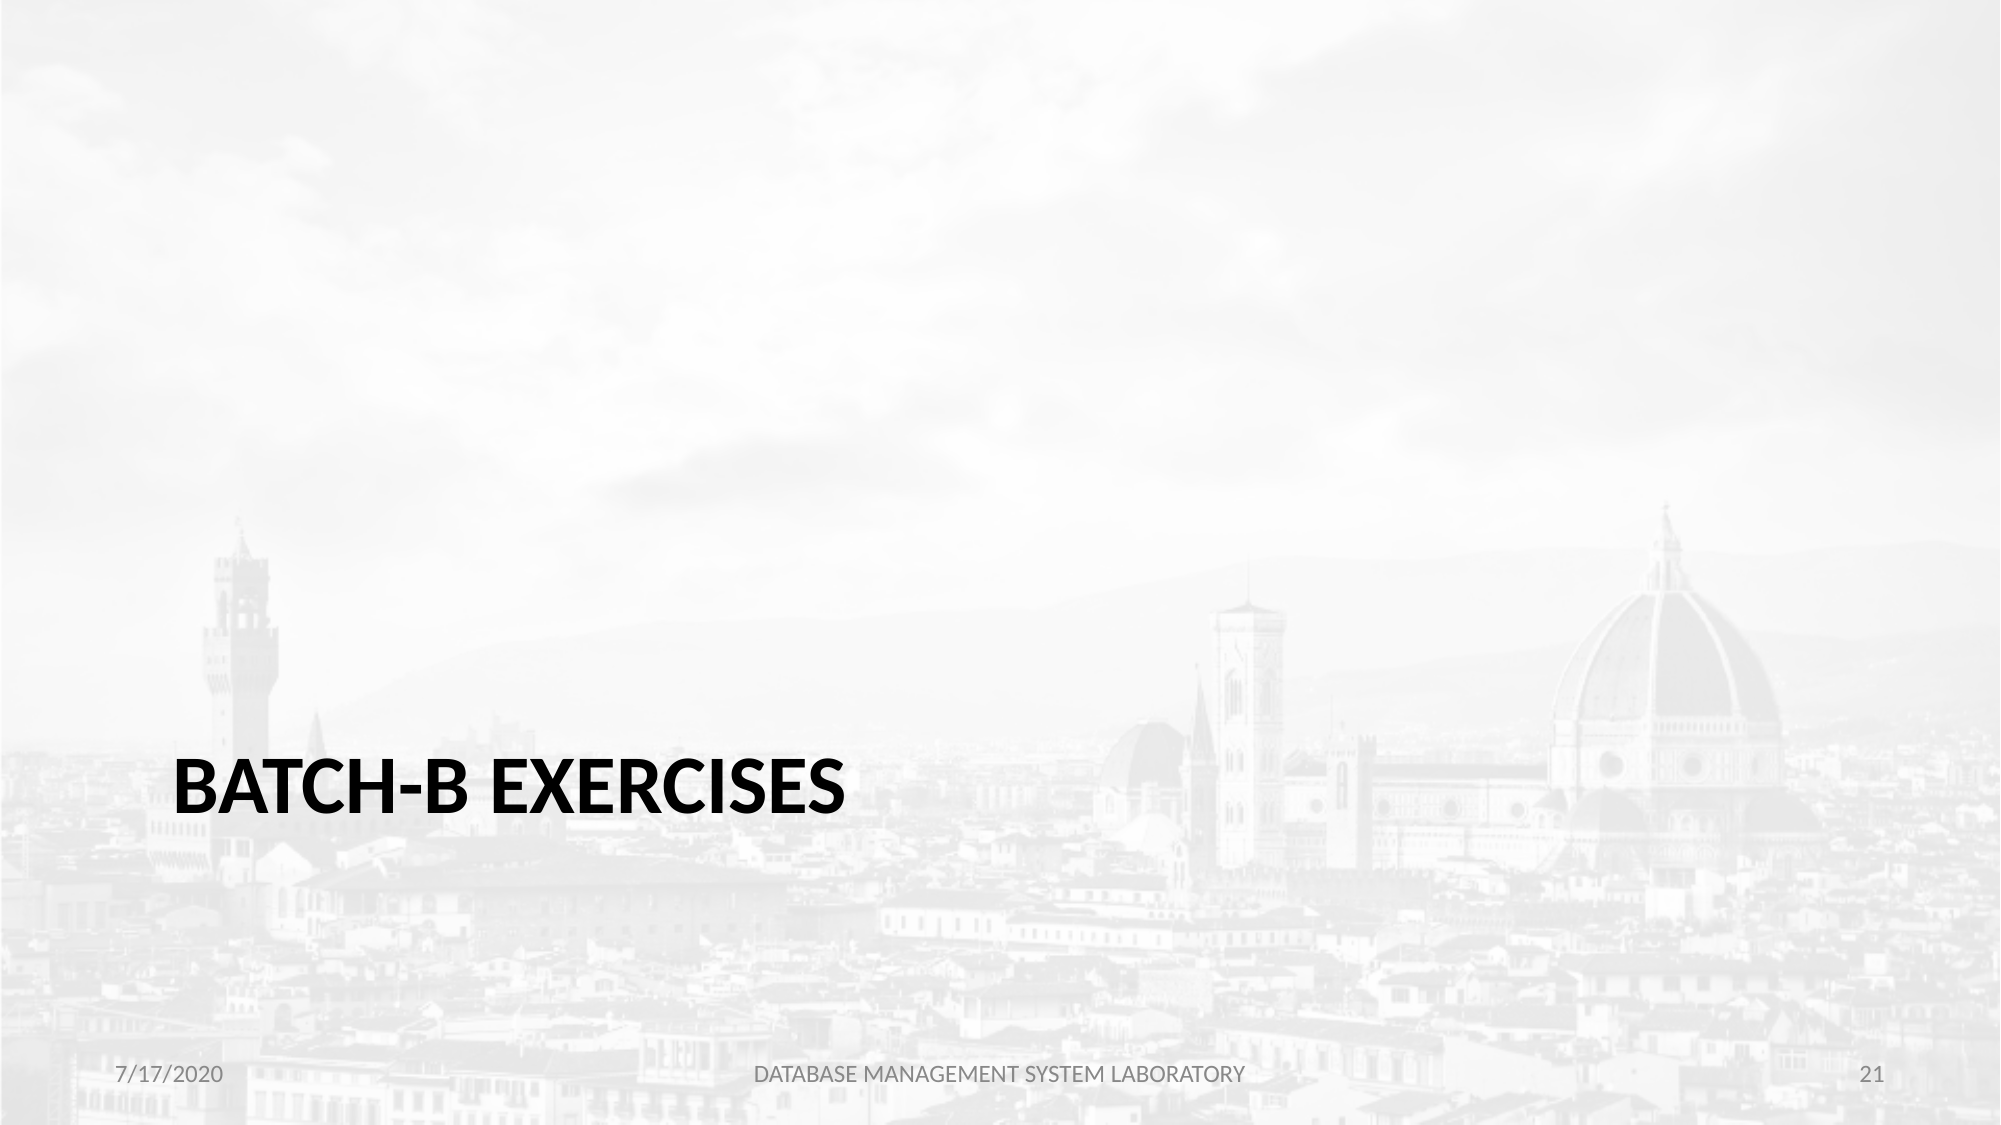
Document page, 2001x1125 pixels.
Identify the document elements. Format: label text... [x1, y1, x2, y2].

footer DATABASE MANAGEMENT SYSTEM LABORATORY [683, 1042, 1317, 1103]
slide_number ‹#› [1433, 1042, 1900, 1103]
title BATCH-B EXERCISES [157, 722, 1858, 947]
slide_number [99, 1042, 567, 1103]
